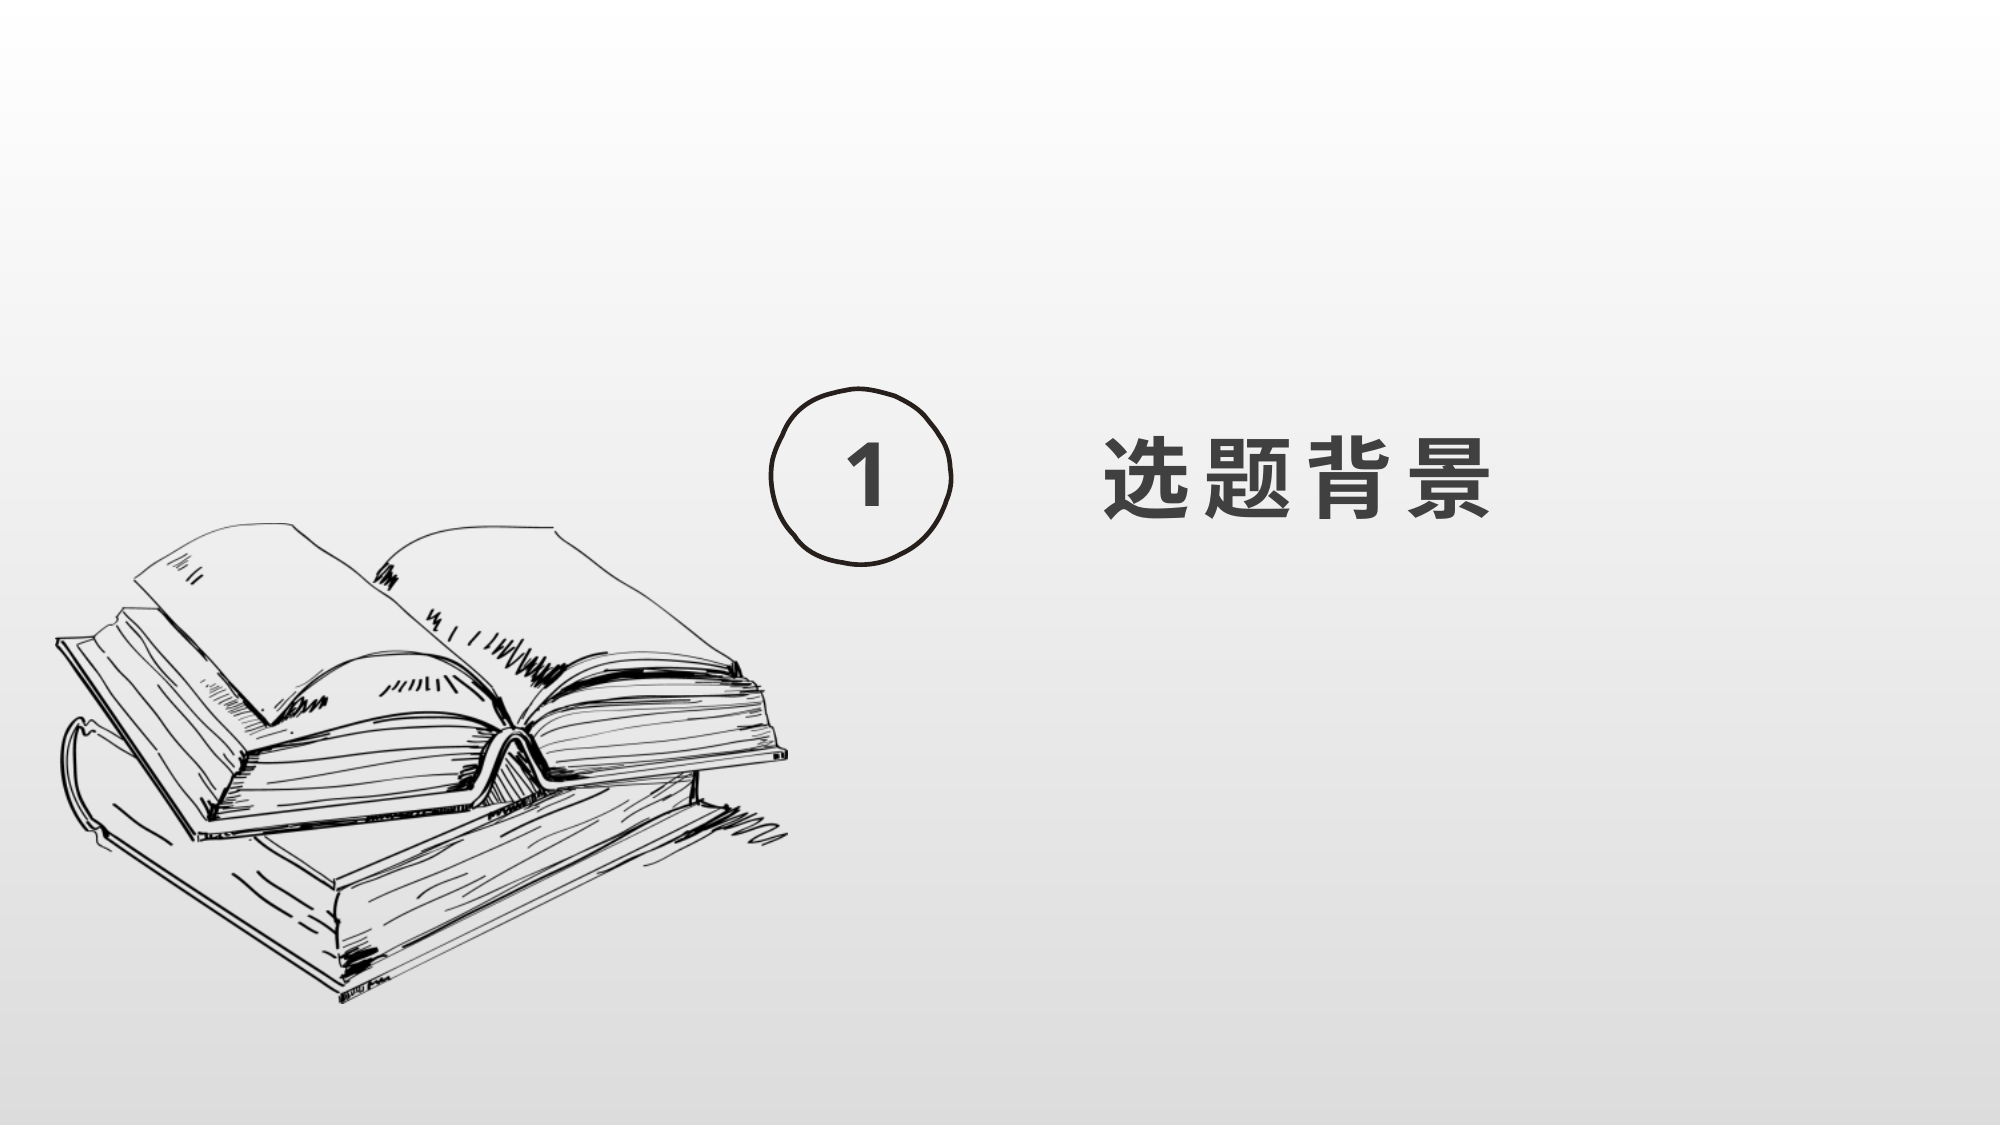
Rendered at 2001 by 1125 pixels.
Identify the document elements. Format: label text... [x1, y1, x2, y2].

text_box [769, 420, 931, 566]
text_box 选题背景 [928, 415, 1671, 537]
text_box 1 [789, 409, 947, 532]
picture [55, 523, 788, 1004]
text_box [947, 447, 953, 502]
text_box [798, 387, 919, 409]
